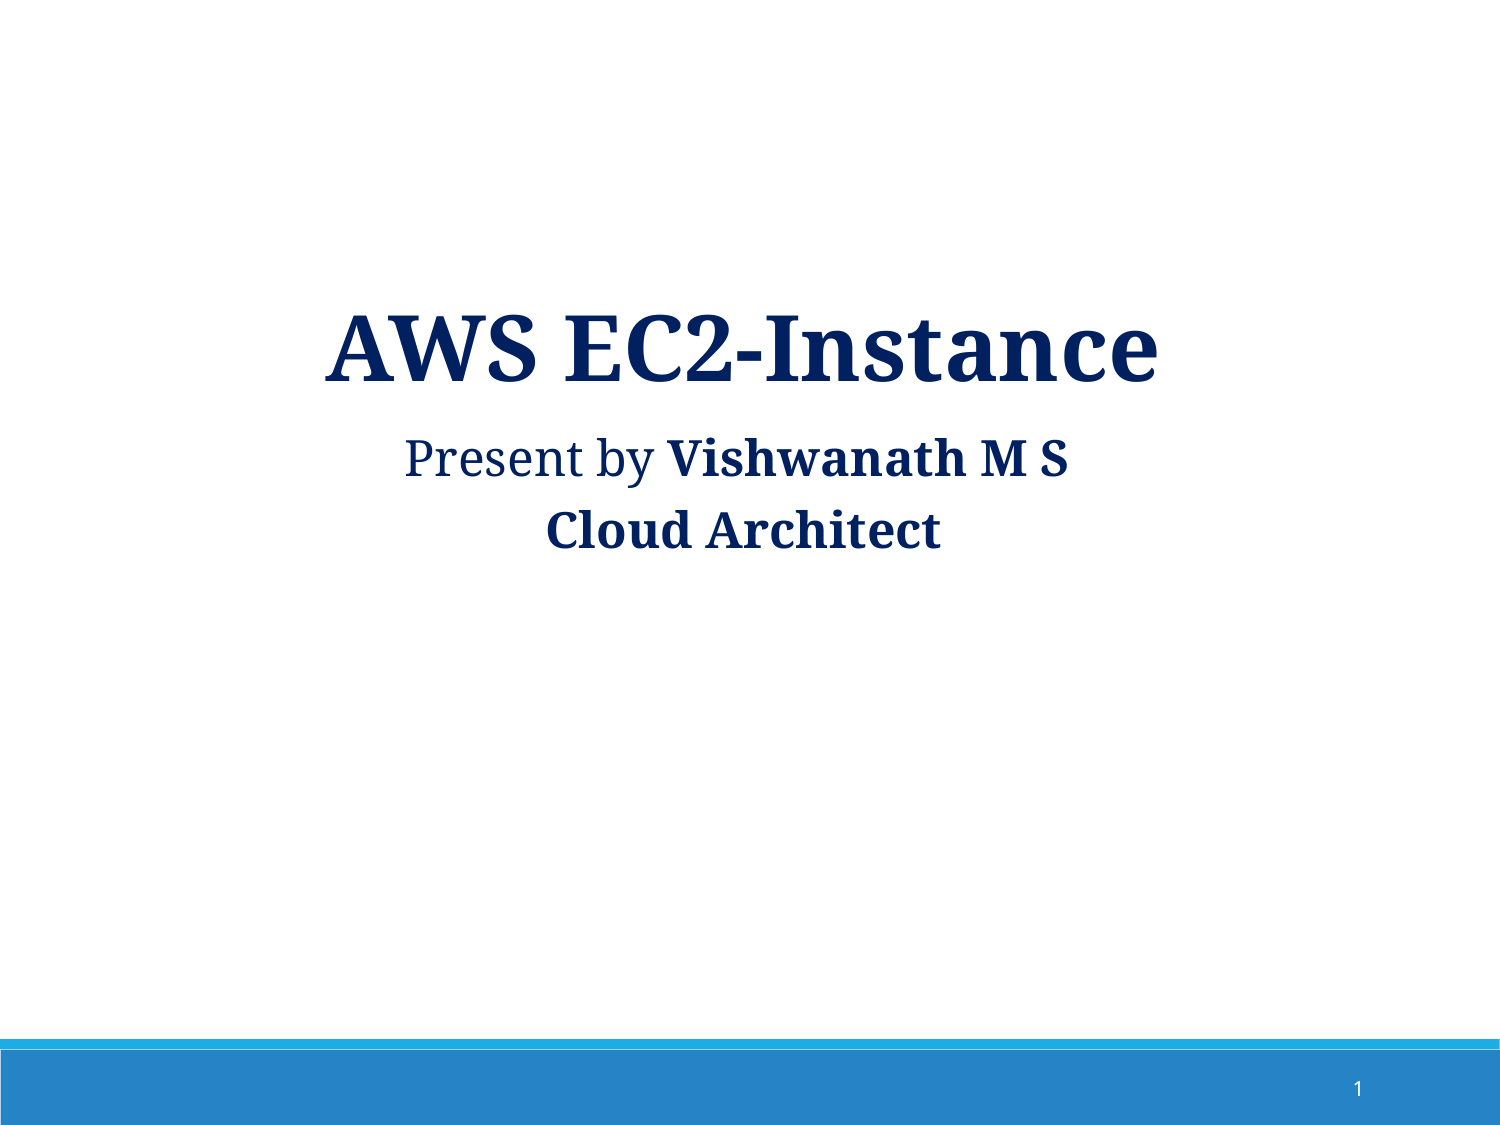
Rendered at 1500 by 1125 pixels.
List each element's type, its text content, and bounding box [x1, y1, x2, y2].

slide_number 1 [1217, 1059, 1380, 1120]
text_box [102, 48, 1388, 951]
